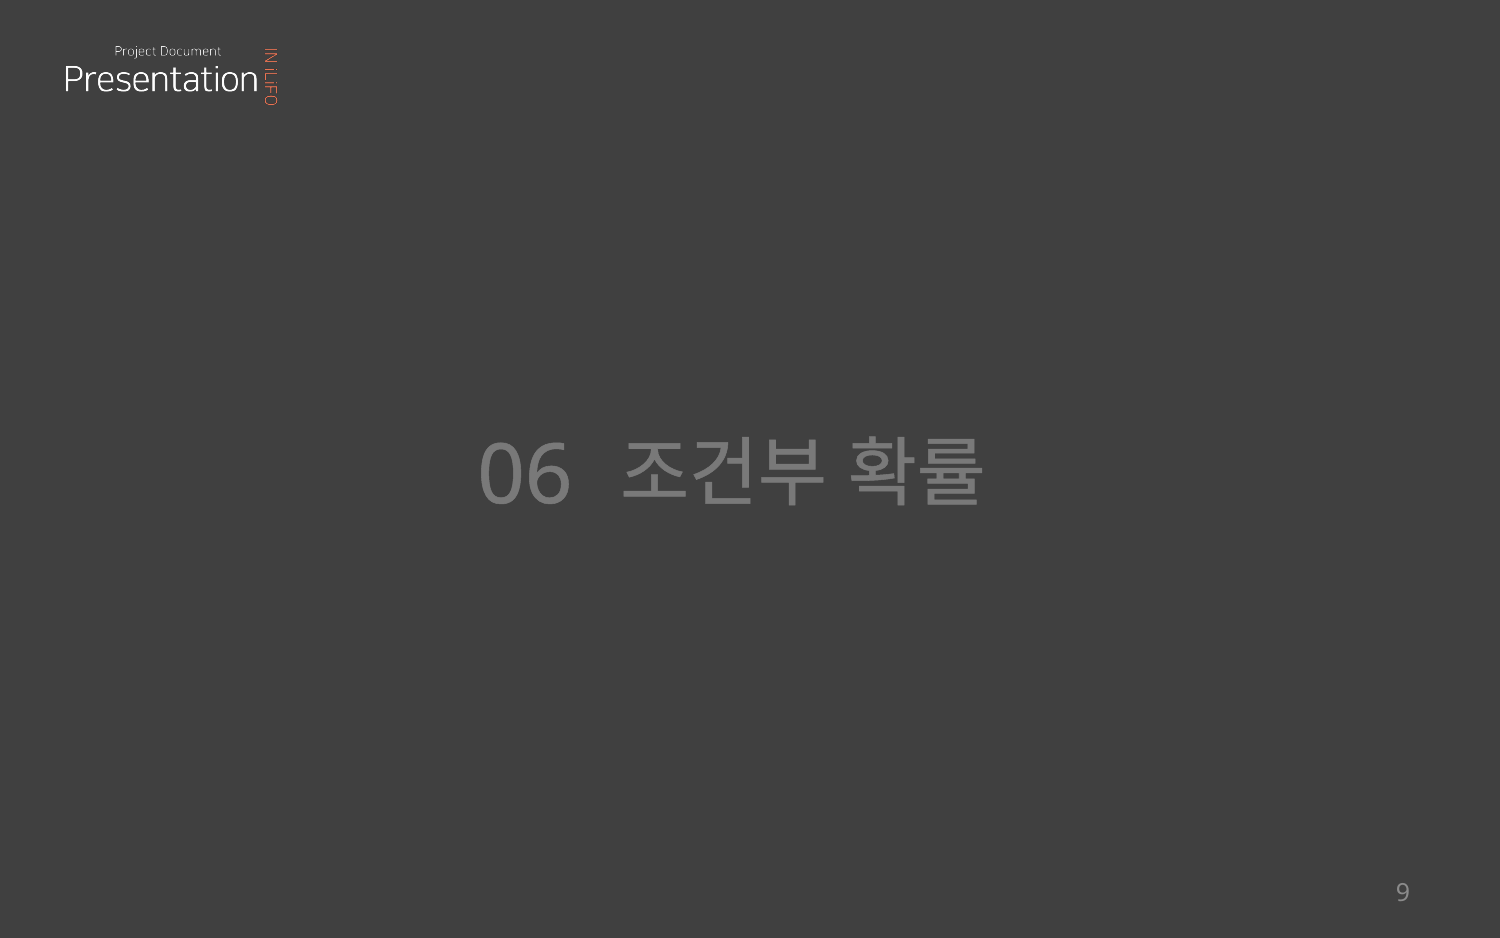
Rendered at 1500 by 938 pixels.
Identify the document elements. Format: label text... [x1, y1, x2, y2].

picture [40, 36, 287, 122]
slide_number 9 [1074, 868, 1425, 919]
text_box 조건부 확률 [642, 416, 1341, 522]
text_box 06 [462, 412, 642, 527]
